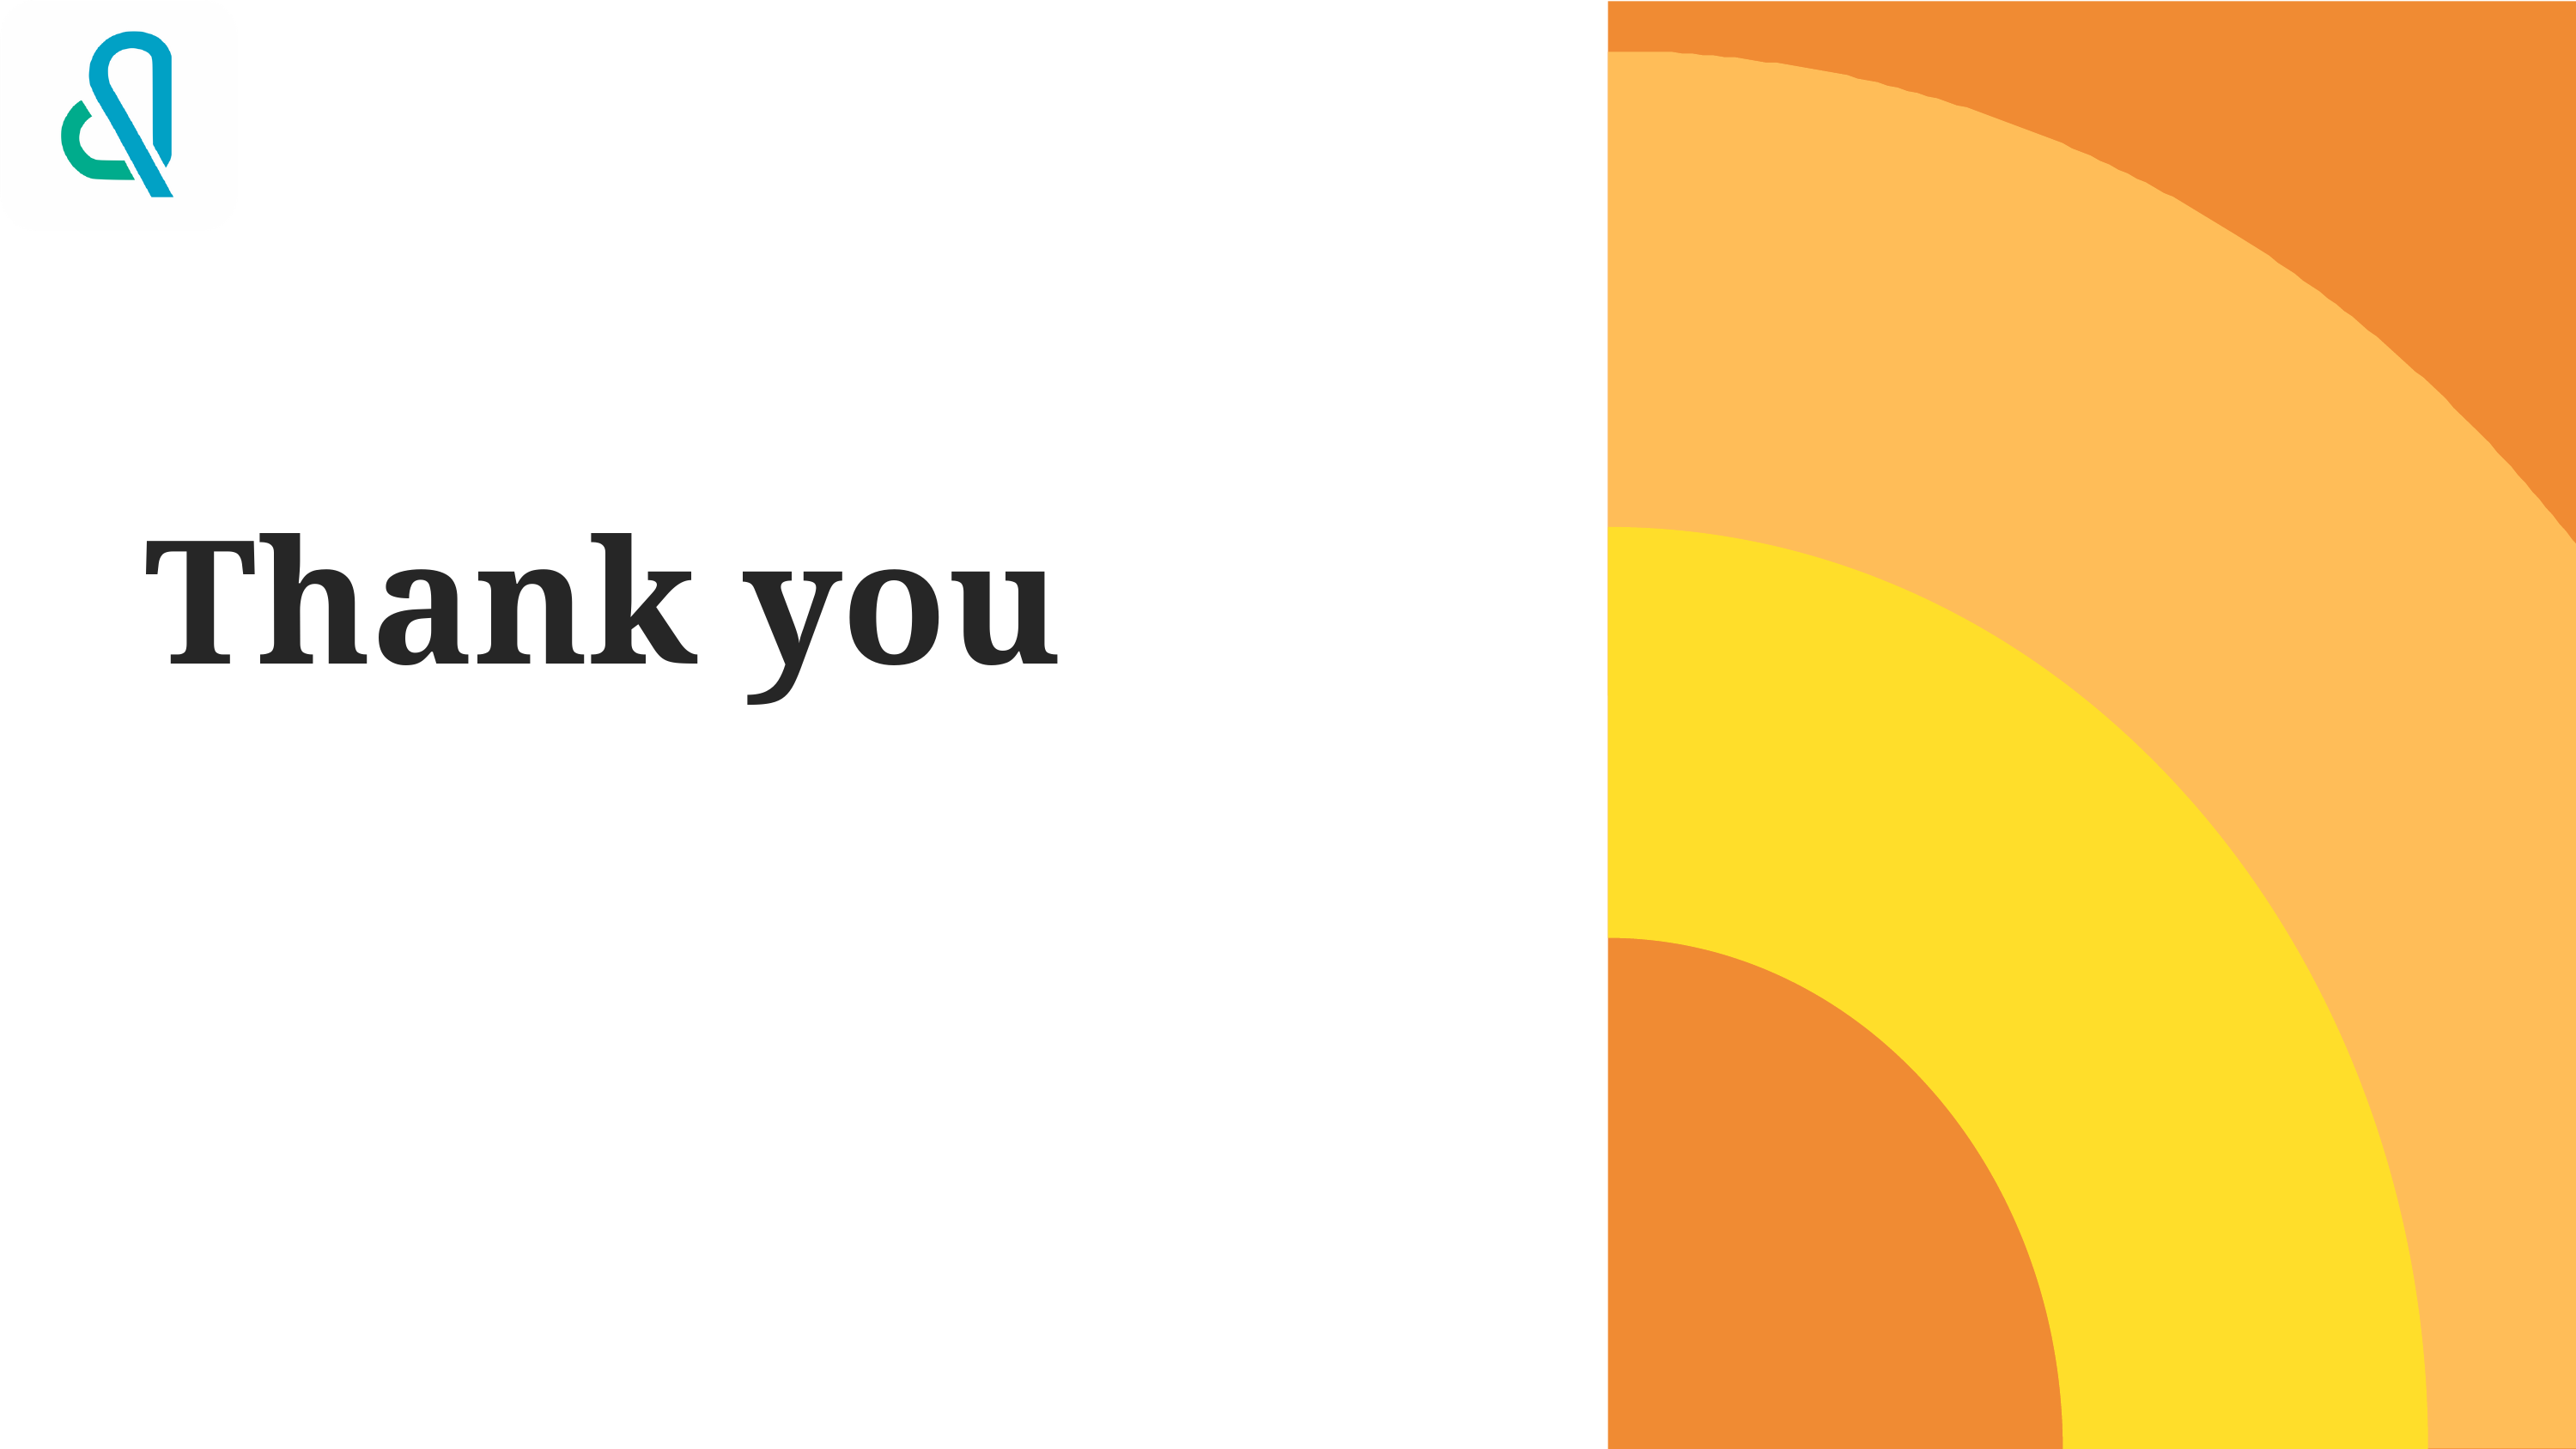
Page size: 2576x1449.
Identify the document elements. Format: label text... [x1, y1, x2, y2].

title Thank you [143, 489, 1185, 734]
text_box [0, 0, 238, 231]
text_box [1607, 1, 2576, 1449]
